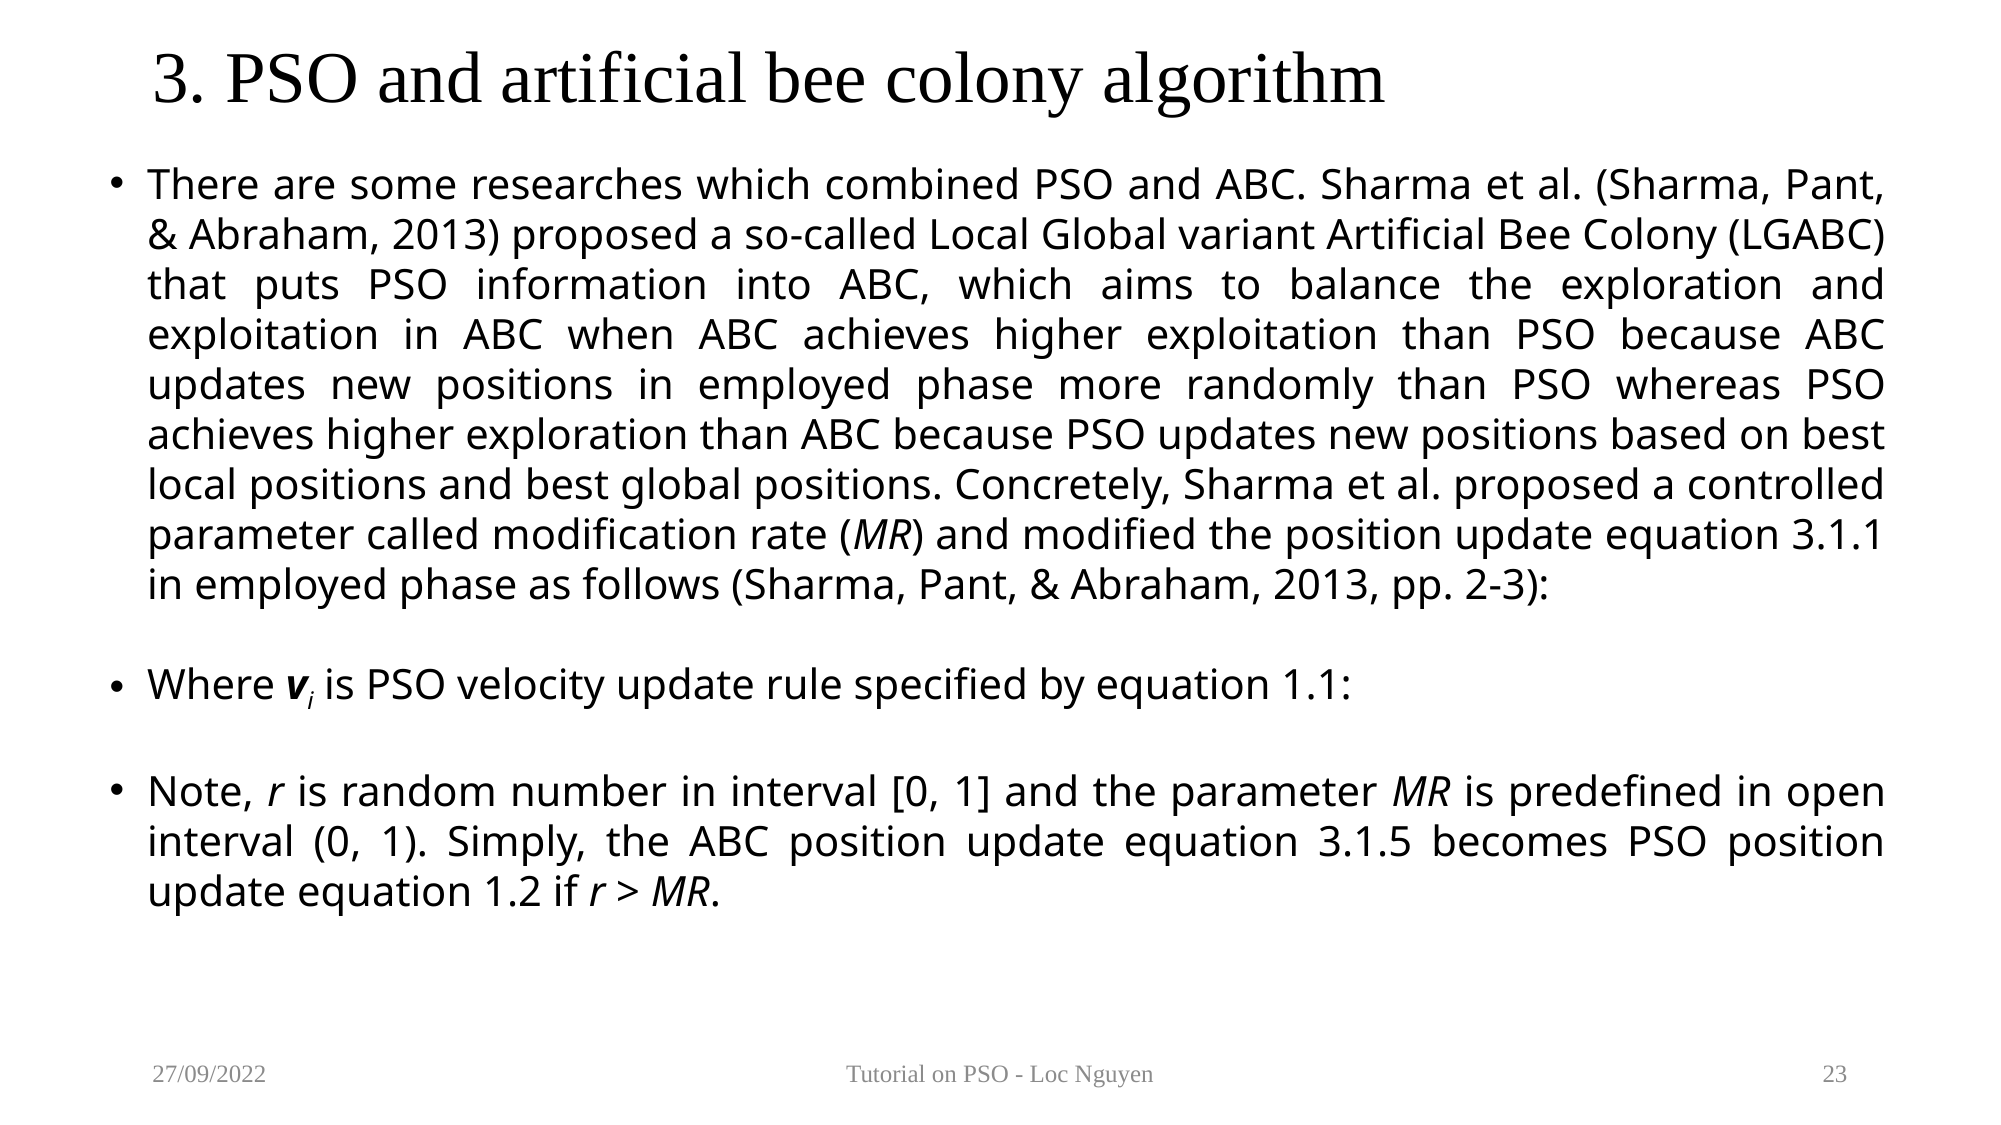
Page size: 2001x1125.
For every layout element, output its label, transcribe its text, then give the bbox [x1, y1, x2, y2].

footer Tutorial on PSO - Loc Nguyen [662, 1042, 1338, 1103]
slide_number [137, 1042, 588, 1103]
slide_number 23 [1412, 1042, 1863, 1103]
title 3. PSO and artificial bee colony algorithm [137, 19, 1863, 128]
